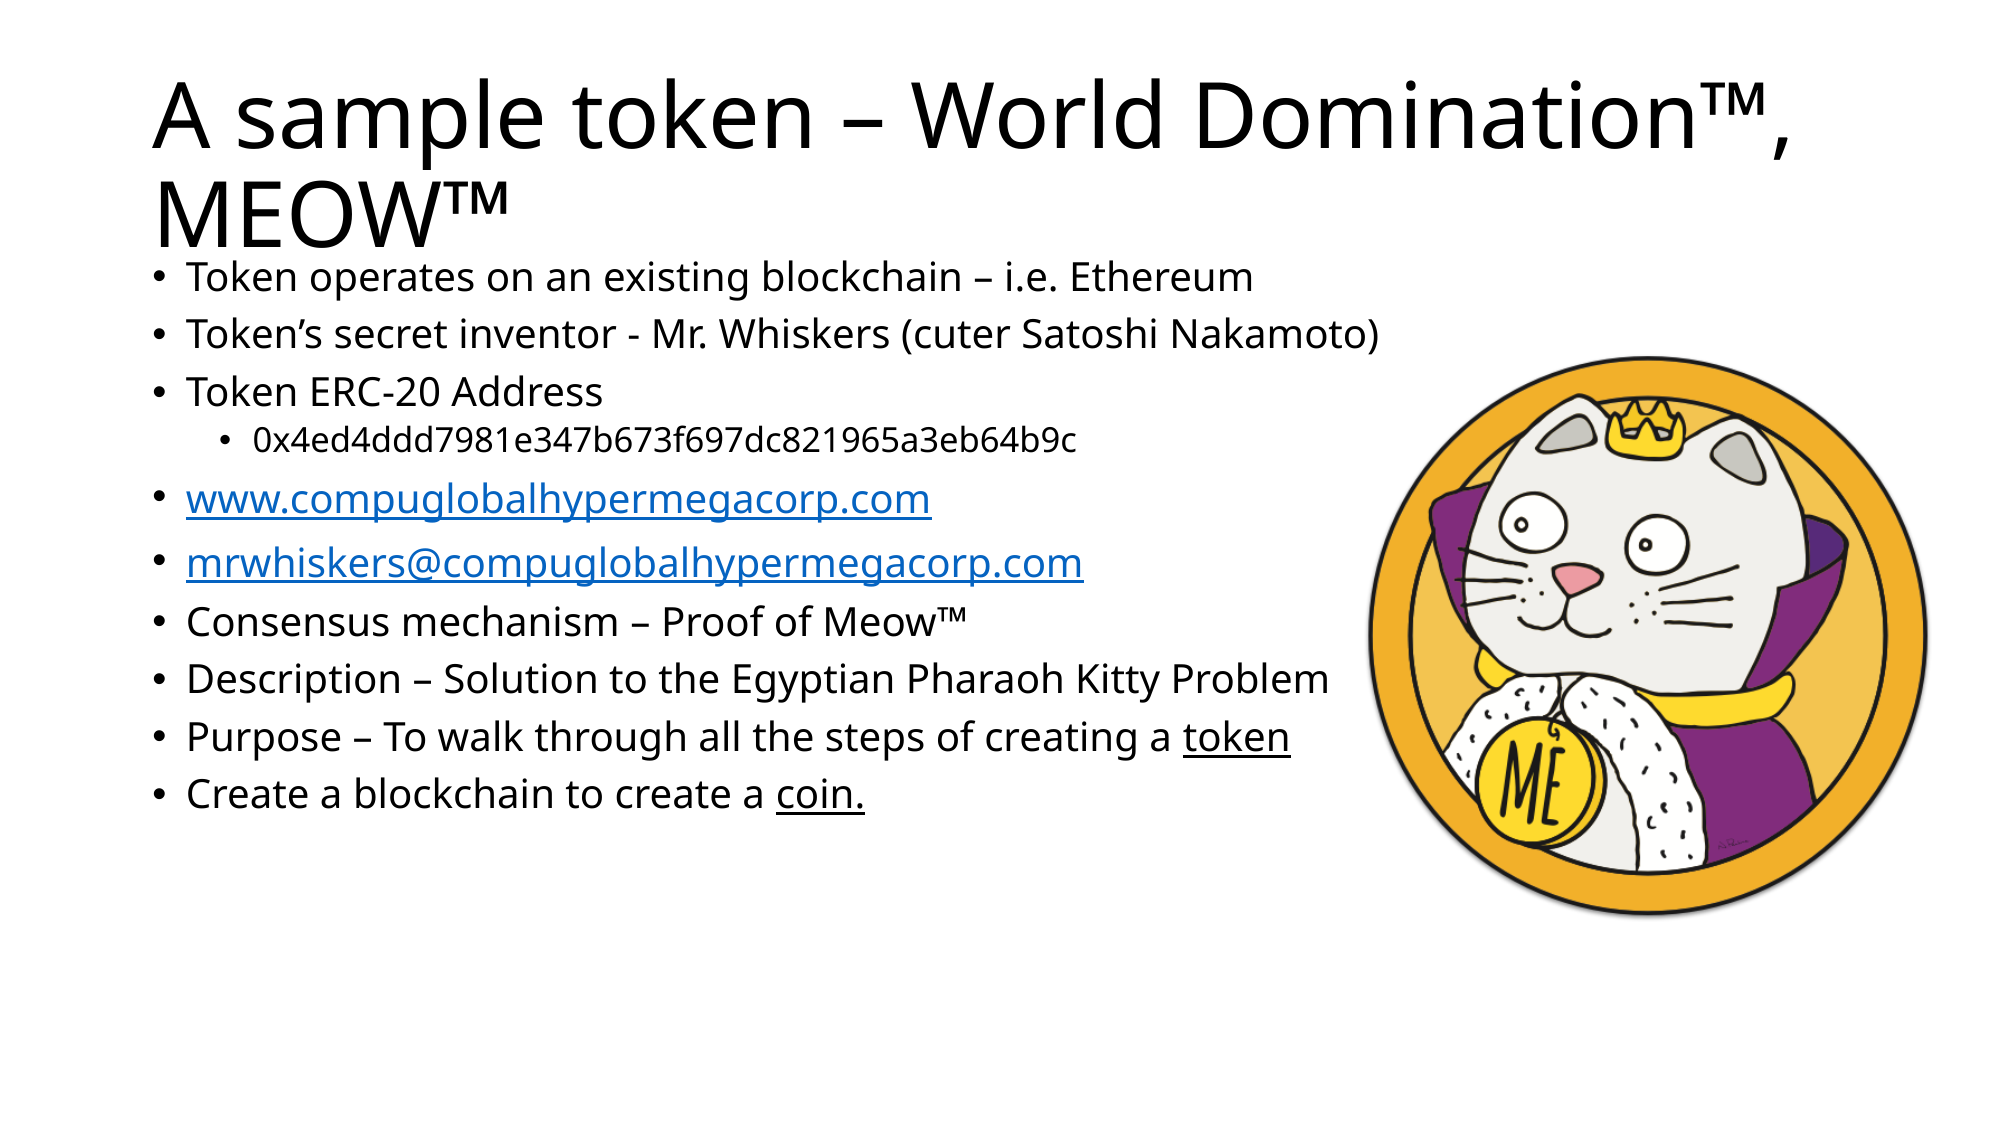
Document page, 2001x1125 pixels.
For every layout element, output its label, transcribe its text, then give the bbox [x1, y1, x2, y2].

picture [1364, 354, 1932, 922]
title A sample token – World Domination™, MEOW™ [137, 59, 1863, 249]
list Token operates on an existing blockchain – i.e. Ethereum Token’s secret inventor - Mr. Whiskers (cuter Satoshi Nakamoto) Token ERC-20 Address 0x4ed4ddd7981e347b673f697dc821965a3eb64b9c www.compuglobalhypermegacorp.com mrwhiskers@compuglobalhypermegacorp.com Consensus mechanism – Proof of Meow™ Description – Solution to the Egyptian Pharaoh Kitty Problem Purpose – To walk through all the steps of creating a token Create a blockchain to create a coin. [137, 249, 1863, 833]
